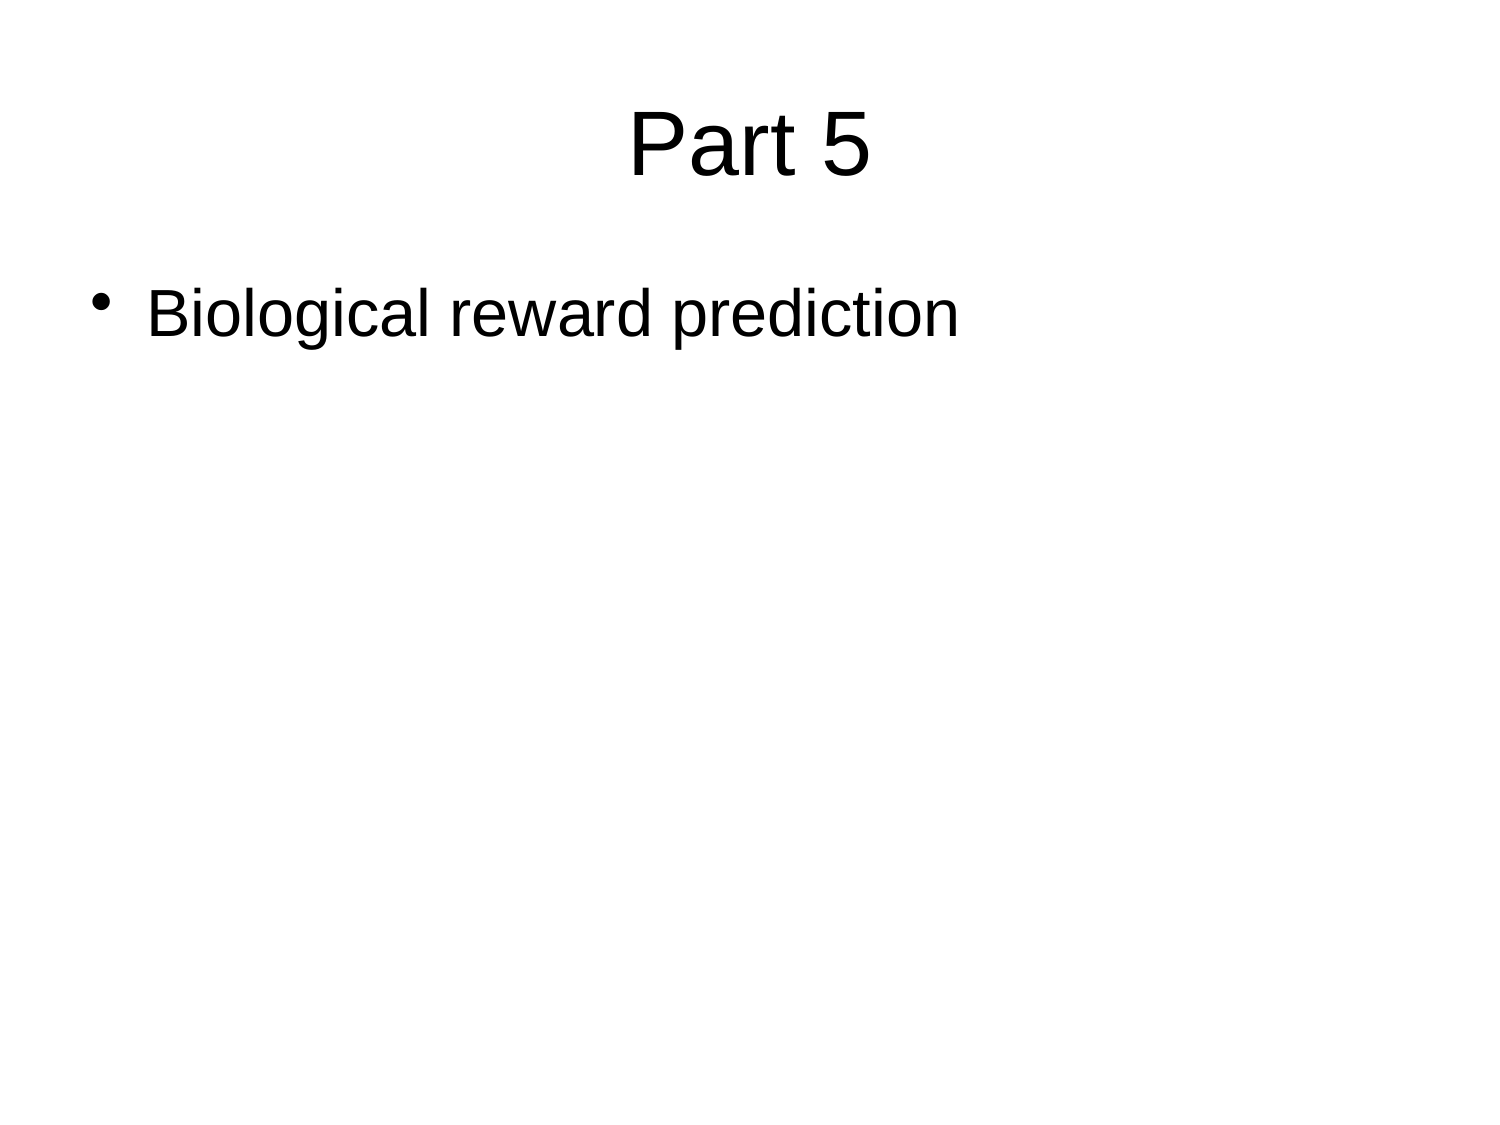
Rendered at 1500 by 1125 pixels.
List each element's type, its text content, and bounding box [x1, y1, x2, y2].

list Biological reward prediction [75, 262, 1425, 1005]
title Part 5 [75, 45, 1425, 233]
